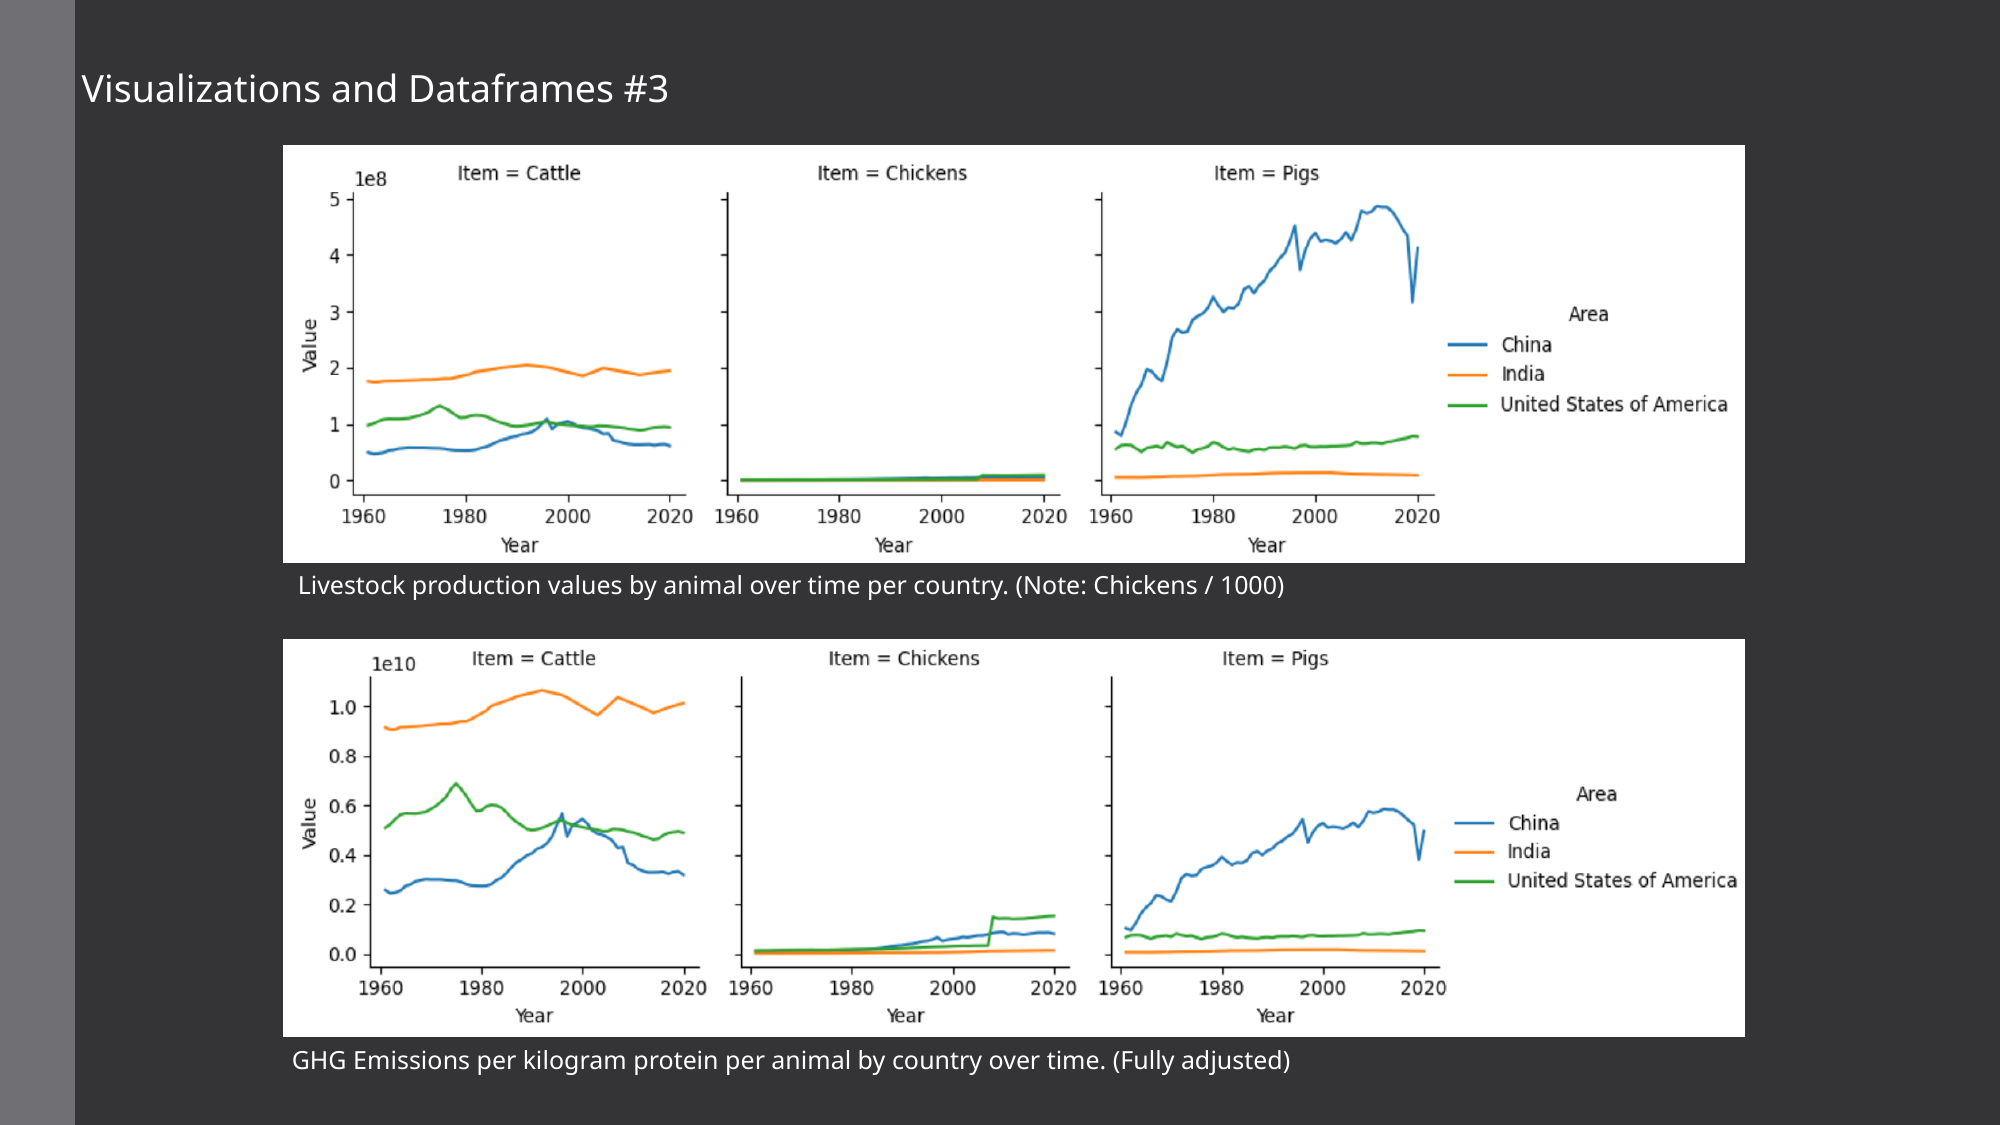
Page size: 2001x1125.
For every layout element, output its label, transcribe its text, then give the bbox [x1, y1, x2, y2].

text_box Livestock production values by animal over time per country. (Note: Chickens / 1000) [283, 571, 1745, 608]
picture [282, 145, 1745, 563]
text_box GHG Emissions per kilogram protein per animal by country over time. (Fully adjusted) [277, 1041, 1739, 1082]
picture [282, 639, 1745, 1038]
text_box Visualizations and Dataframes #3 [66, 57, 685, 117]
